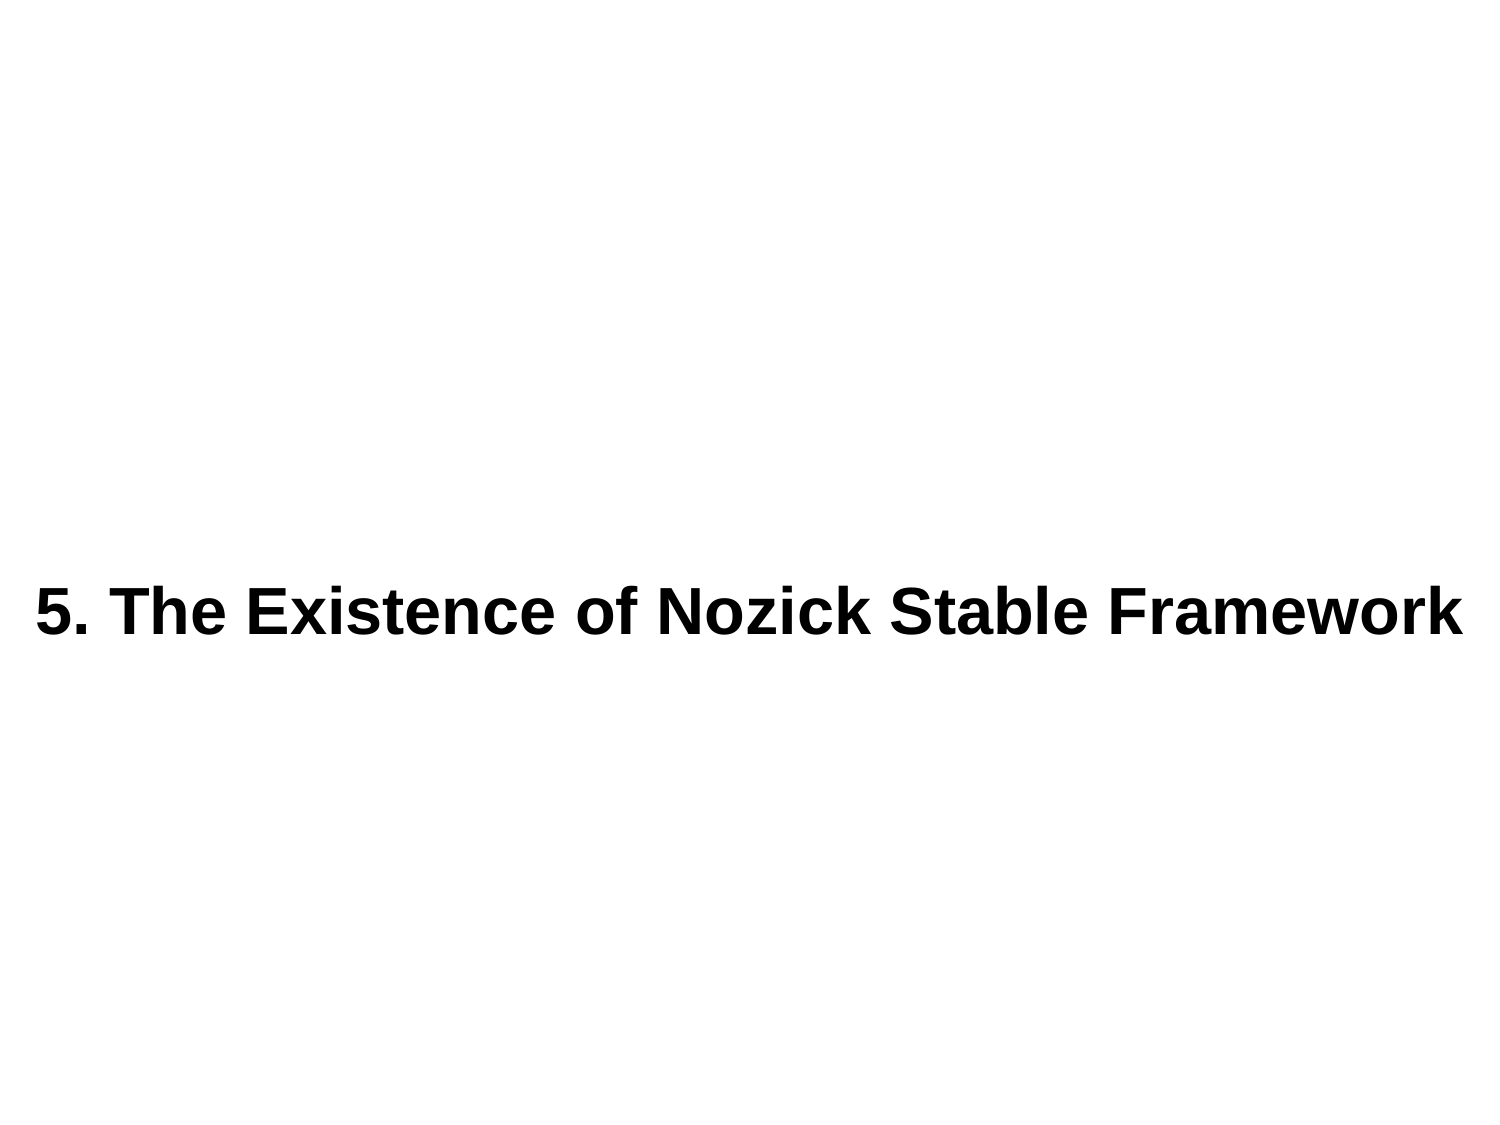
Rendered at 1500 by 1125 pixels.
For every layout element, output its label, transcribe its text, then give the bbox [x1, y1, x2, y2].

text_box 5. The Existence of Nozick Stable Framework [0, 80, 1500, 725]
